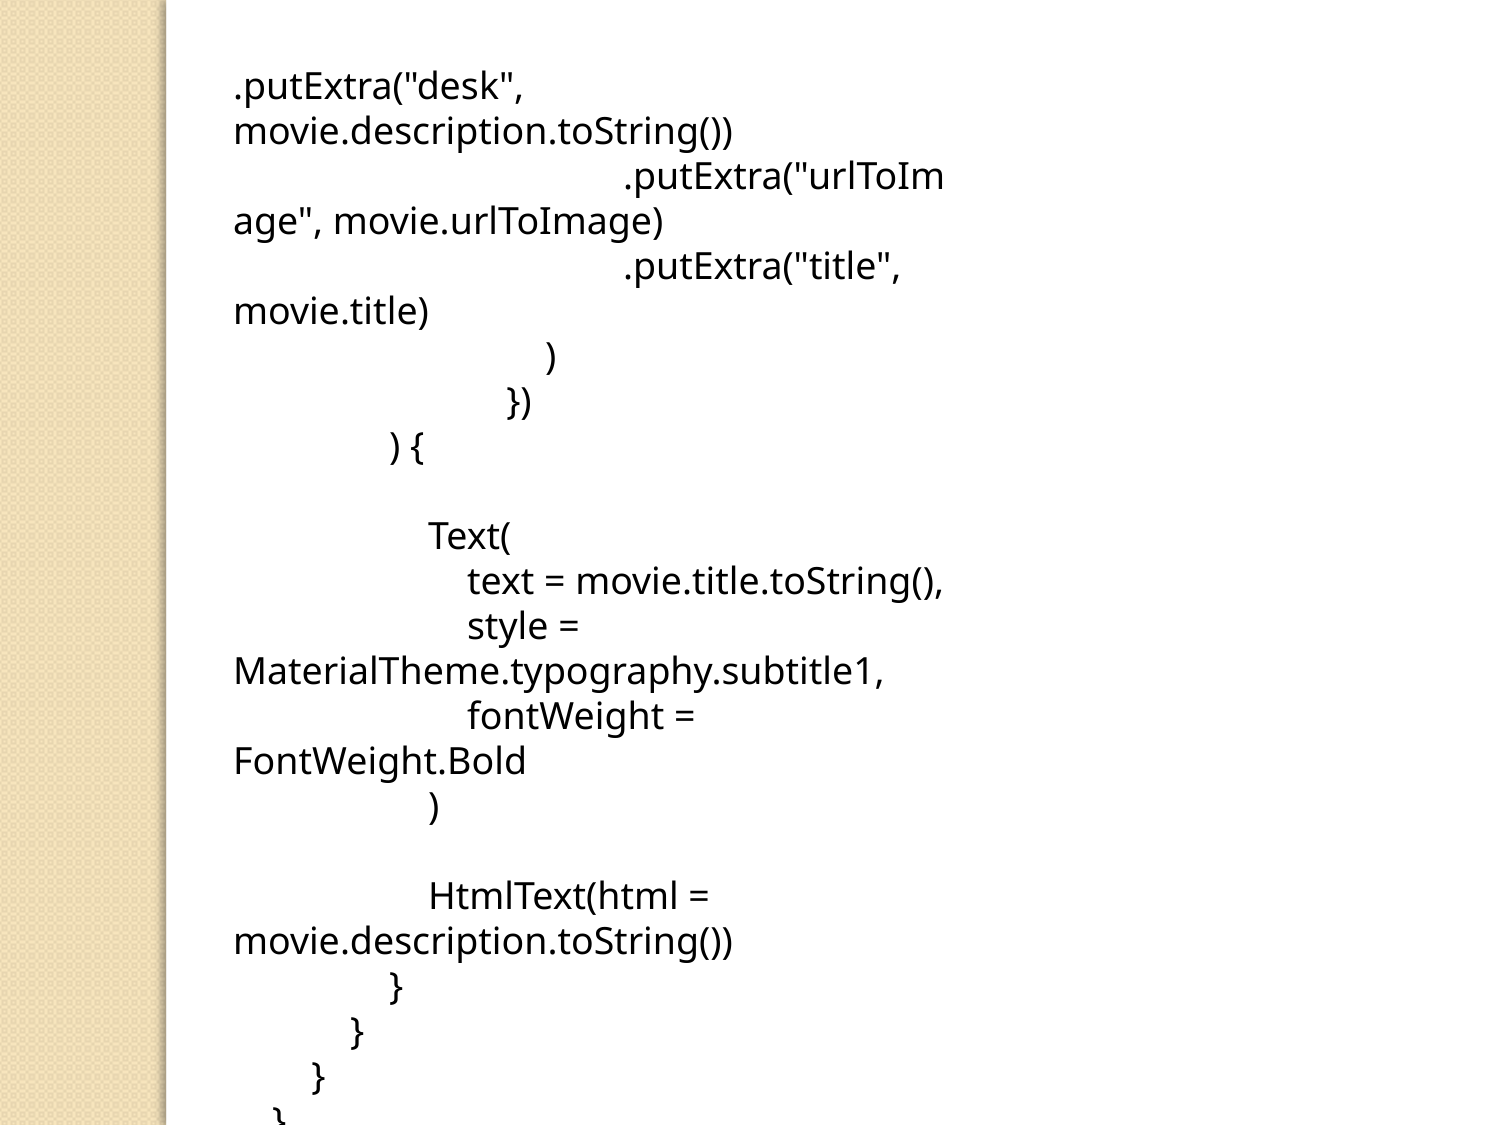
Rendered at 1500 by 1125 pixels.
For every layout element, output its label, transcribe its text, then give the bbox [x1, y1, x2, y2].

text_box .putExtra("desk", movie.description.toString()) .putExtra("urlToImage", movie.urlToImage) .putExtra("title", movie.title) ) }) ) { Text( text = movie.title.toString(), style = MaterialTheme.typography.subtitle1, fontWeight = FontWeight.Bold ) HtmlText(html = movie.description.toString()) } } } } [218, 55, 969, 1125]
